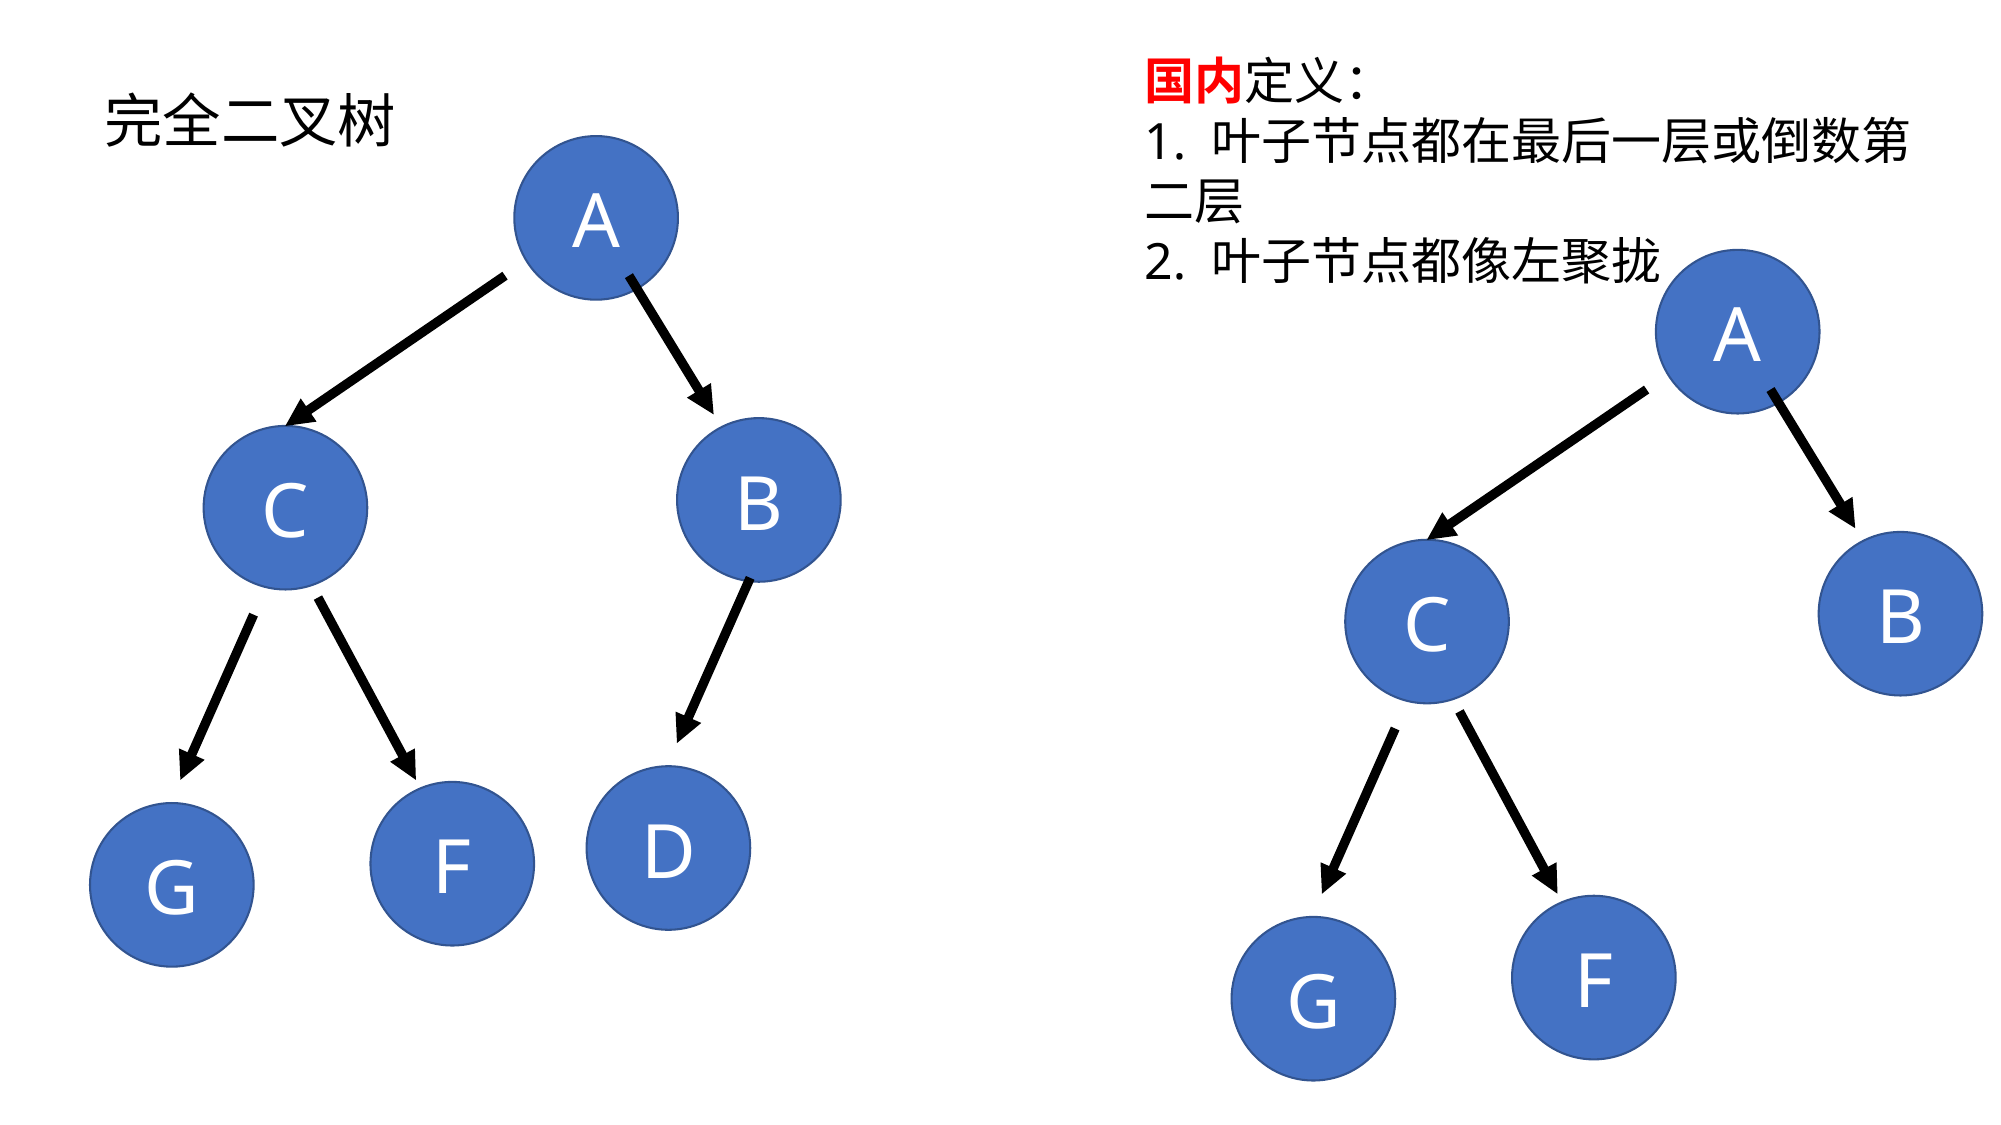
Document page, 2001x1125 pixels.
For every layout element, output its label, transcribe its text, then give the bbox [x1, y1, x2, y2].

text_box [1322, 728, 1396, 894]
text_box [285, 275, 506, 426]
text_box F [1511, 894, 1677, 1061]
text_box A [1654, 248, 1821, 415]
text_box G [1230, 915, 1397, 1082]
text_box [1427, 389, 1647, 540]
text_box 完全二叉树 [89, 76, 498, 162]
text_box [317, 597, 416, 780]
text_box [1770, 389, 1856, 529]
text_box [1459, 711, 1558, 894]
text_box F [369, 780, 536, 947]
text_box C [1344, 538, 1510, 705]
text_box A [513, 135, 679, 301]
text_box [180, 614, 254, 780]
text_box B [1817, 530, 1984, 697]
text_box 国内定义： 1. 叶子节点都在最后一层或倒数第二层 2. 叶子节点都像左聚拢 [1129, 42, 1956, 297]
text_box B [676, 417, 842, 583]
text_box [677, 577, 751, 744]
text_box D [585, 765, 752, 931]
text_box C [202, 424, 369, 591]
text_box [628, 275, 714, 415]
text_box G [88, 801, 255, 968]
